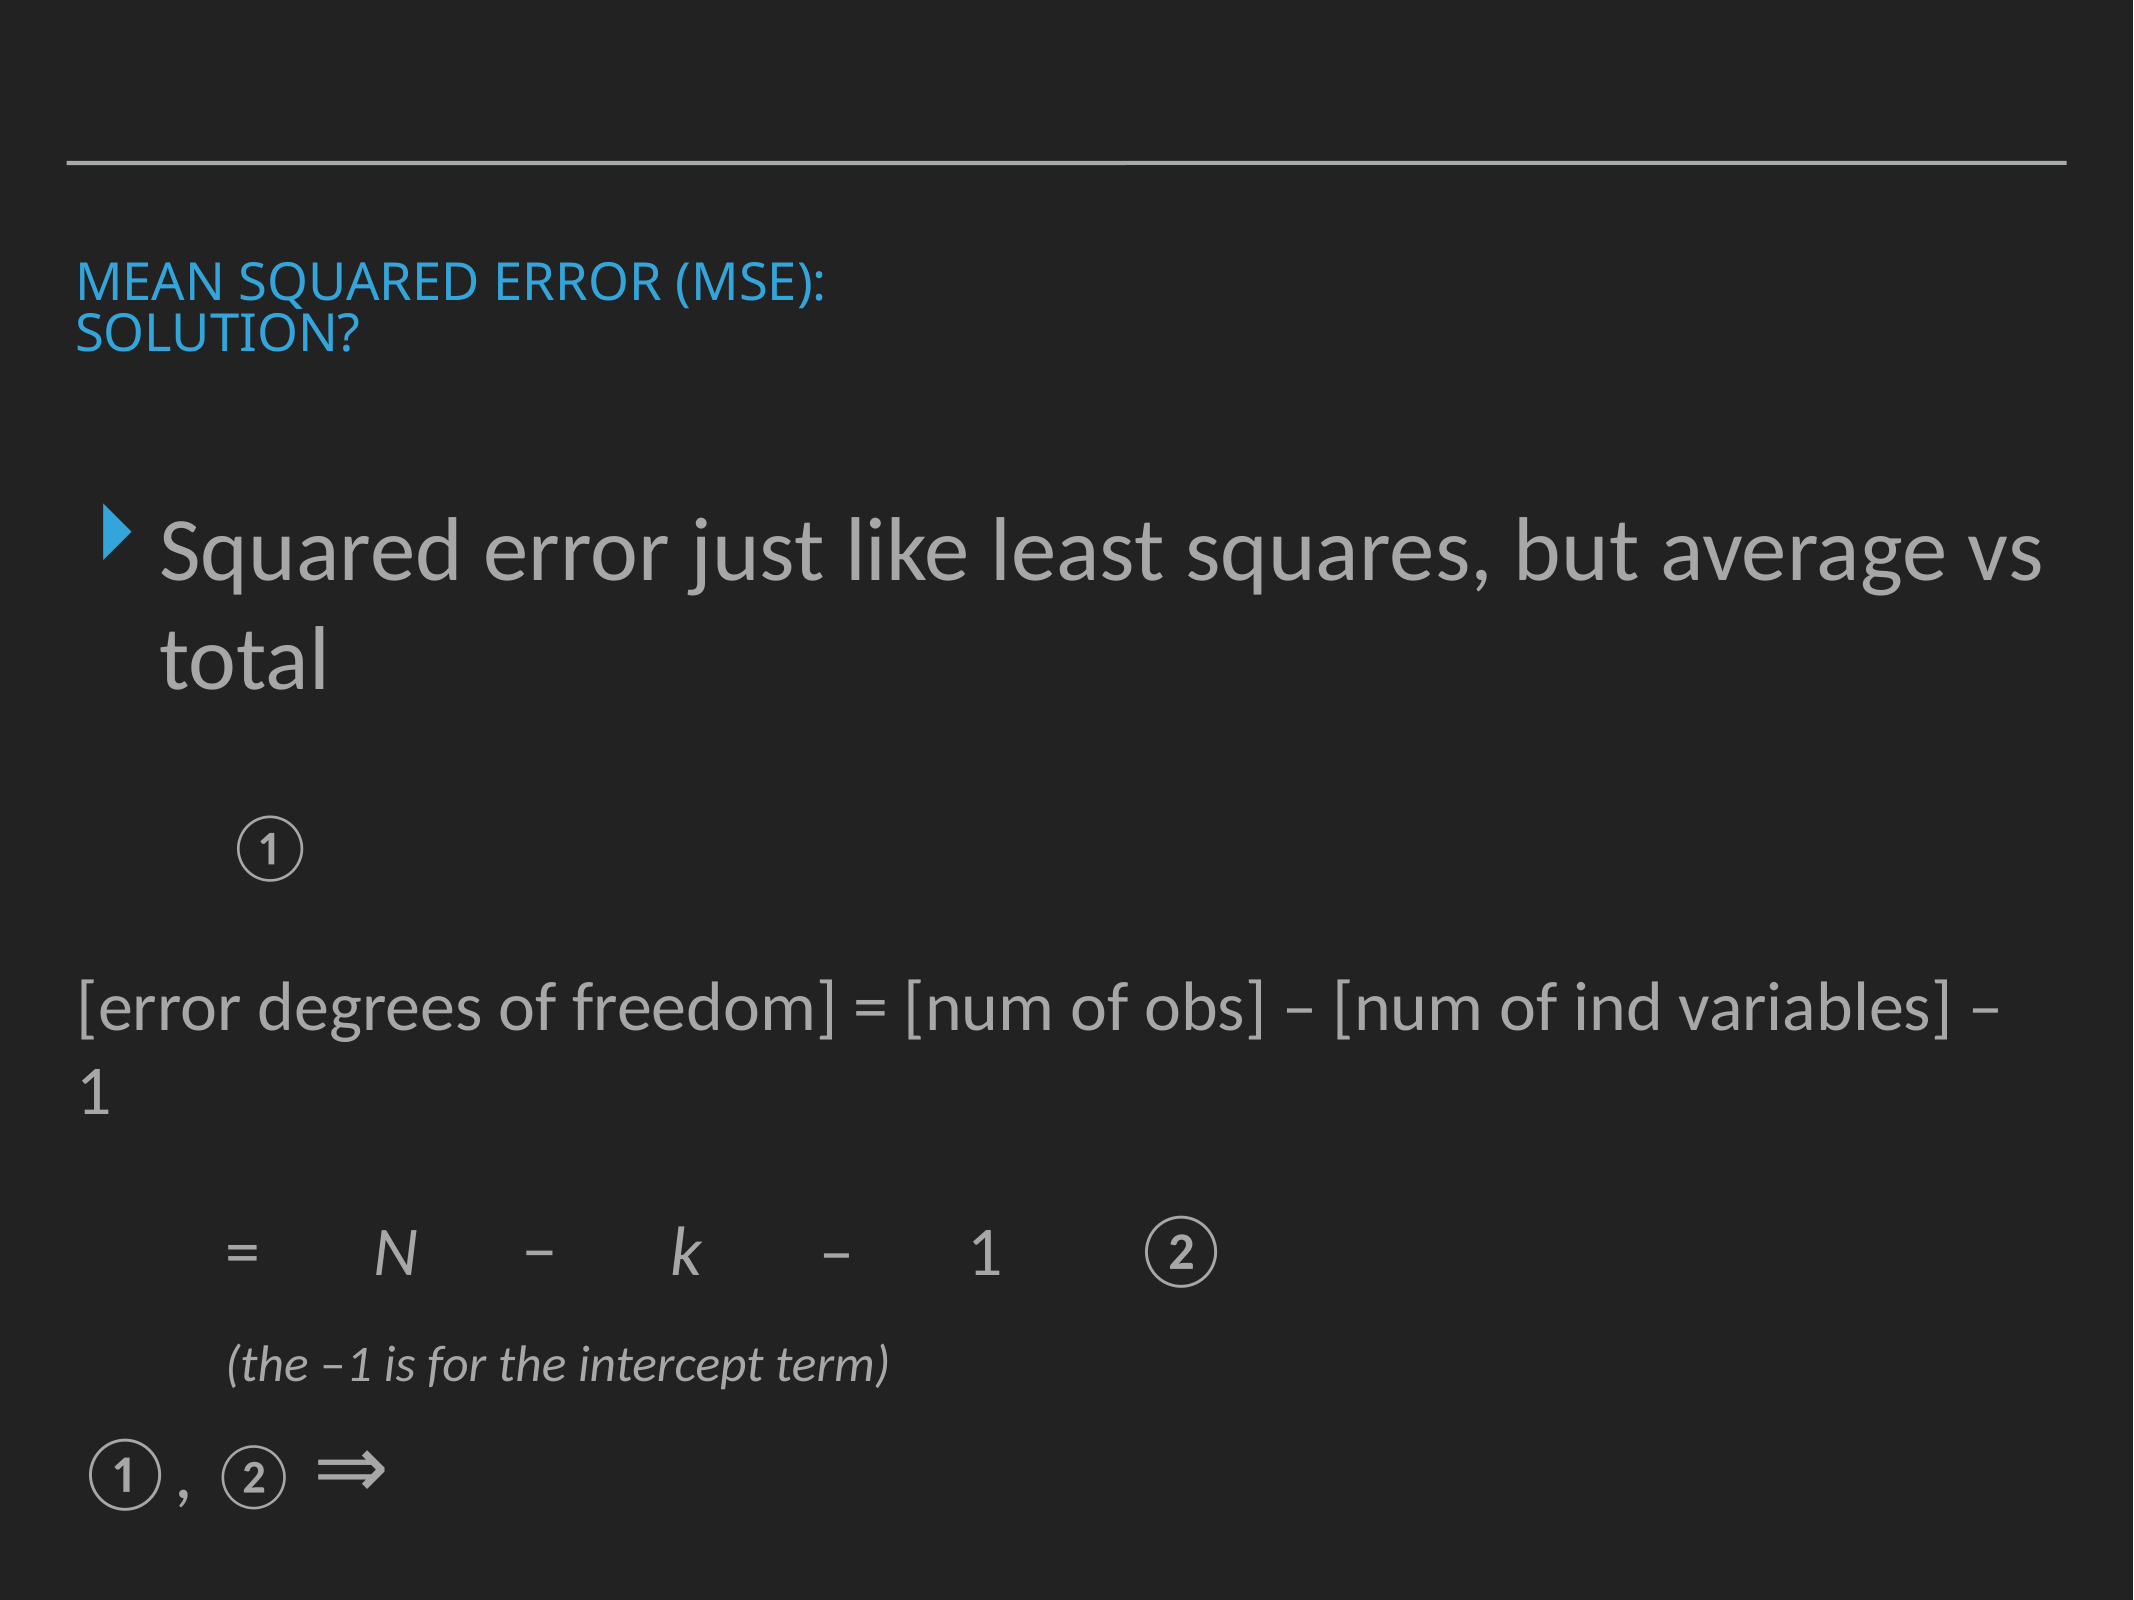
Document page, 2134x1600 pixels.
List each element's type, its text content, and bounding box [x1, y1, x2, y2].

title Mean Squared Error (MSE): Solution? [66, 251, 2068, 372]
